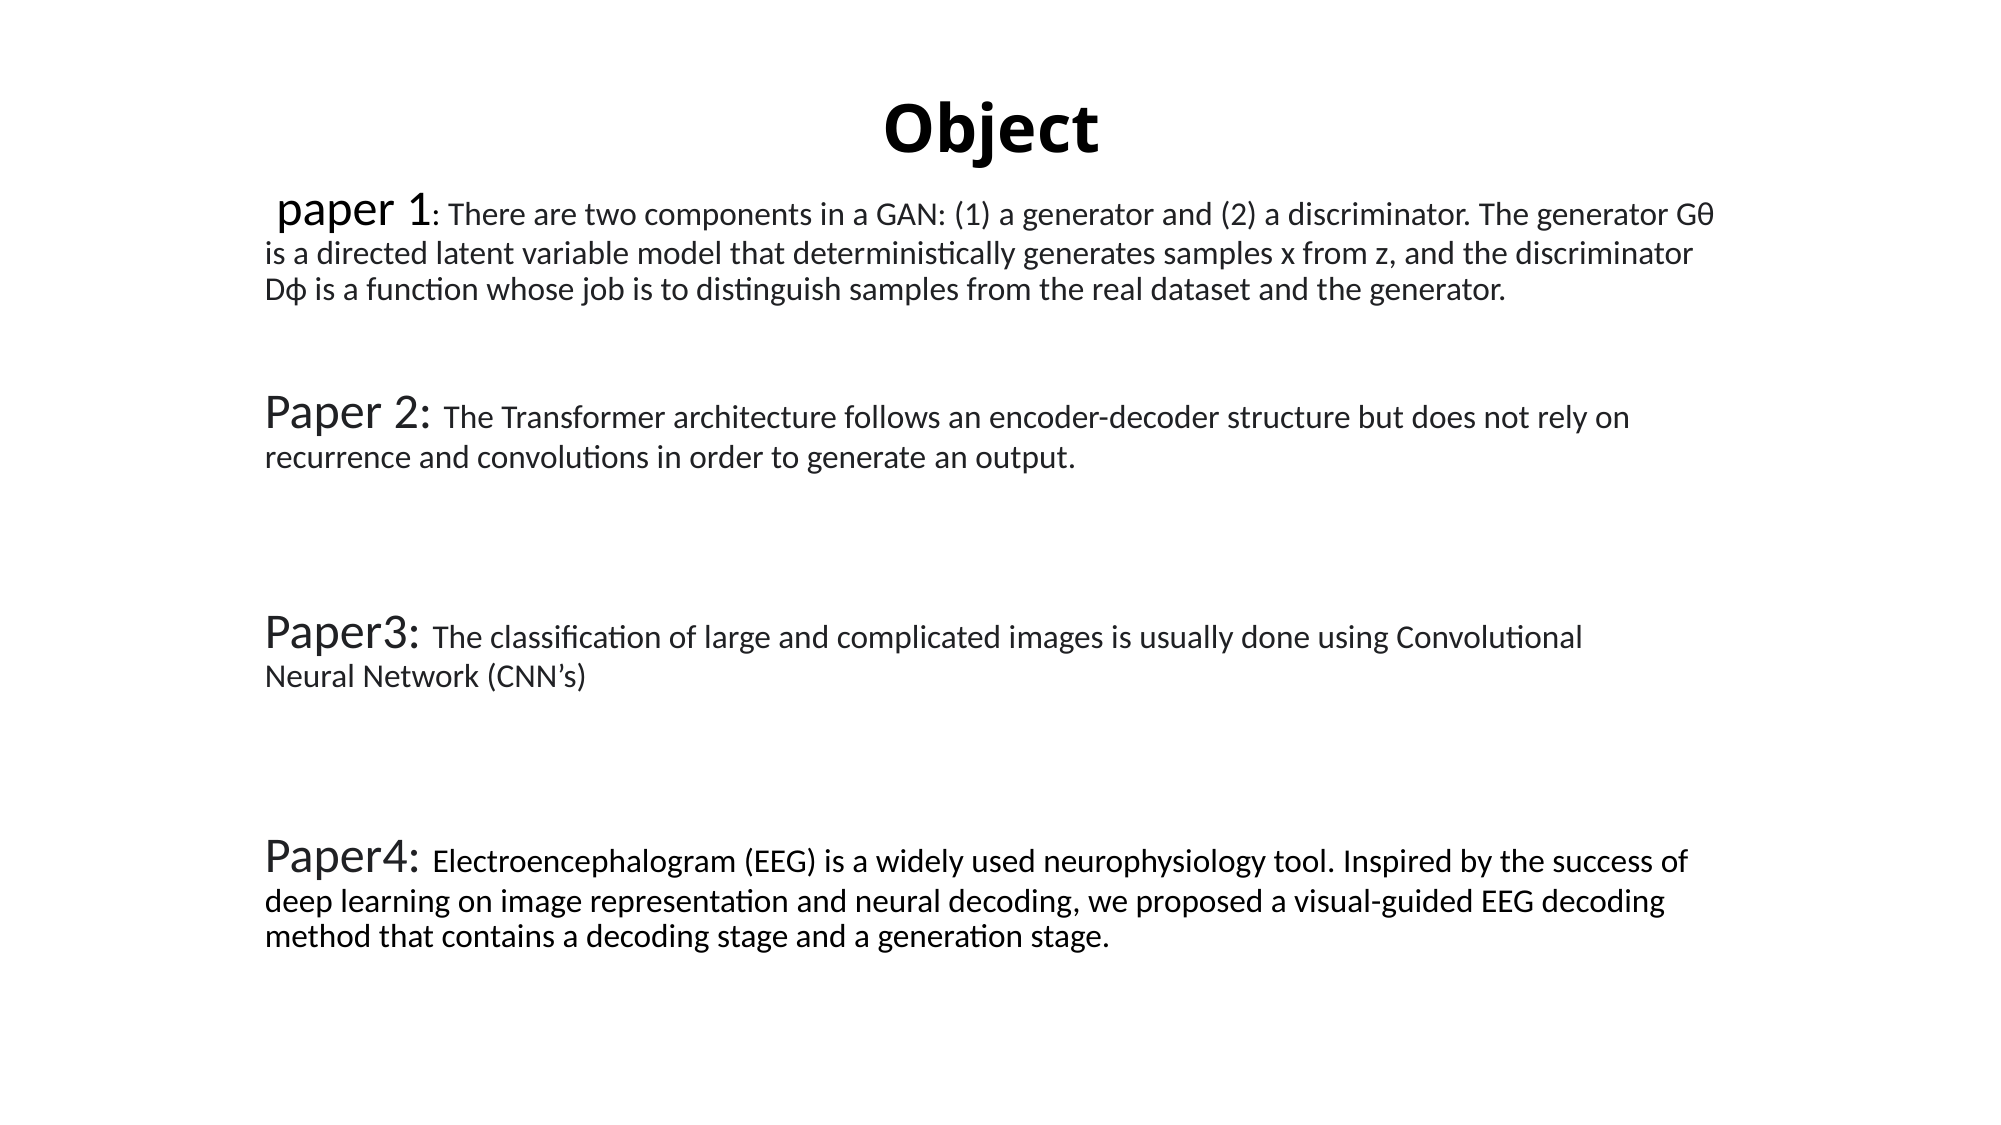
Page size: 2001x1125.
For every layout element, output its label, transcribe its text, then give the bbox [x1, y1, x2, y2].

title Object [249, 35, 1750, 174]
subtitle paper 1: There are two components in a GAN: (1) a generator and (2) a discriminator. The generator Gθ is a directed latent variable model that deterministically generates samples x from z, and the discriminator Dϕ is a function whose job is to distinguish samples from the real dataset and the generator. Paper 2: The Transformer architecture follows an encoder-decoder structure but does not rely on recurrence and convolutions in order to generate an output. Paper3: The classification of large and complicated images is usually done using Convolutional Neural Network (CNN’s) Paper4: Electroencephalogram (EEG) is a widely used neurophysiology tool. Inspired by the success of deep learning on image representation and neural decoding, we proposed a visual-guided EEG decoding method that contains a decoding stage and a generation stage. [249, 174, 1750, 1076]
